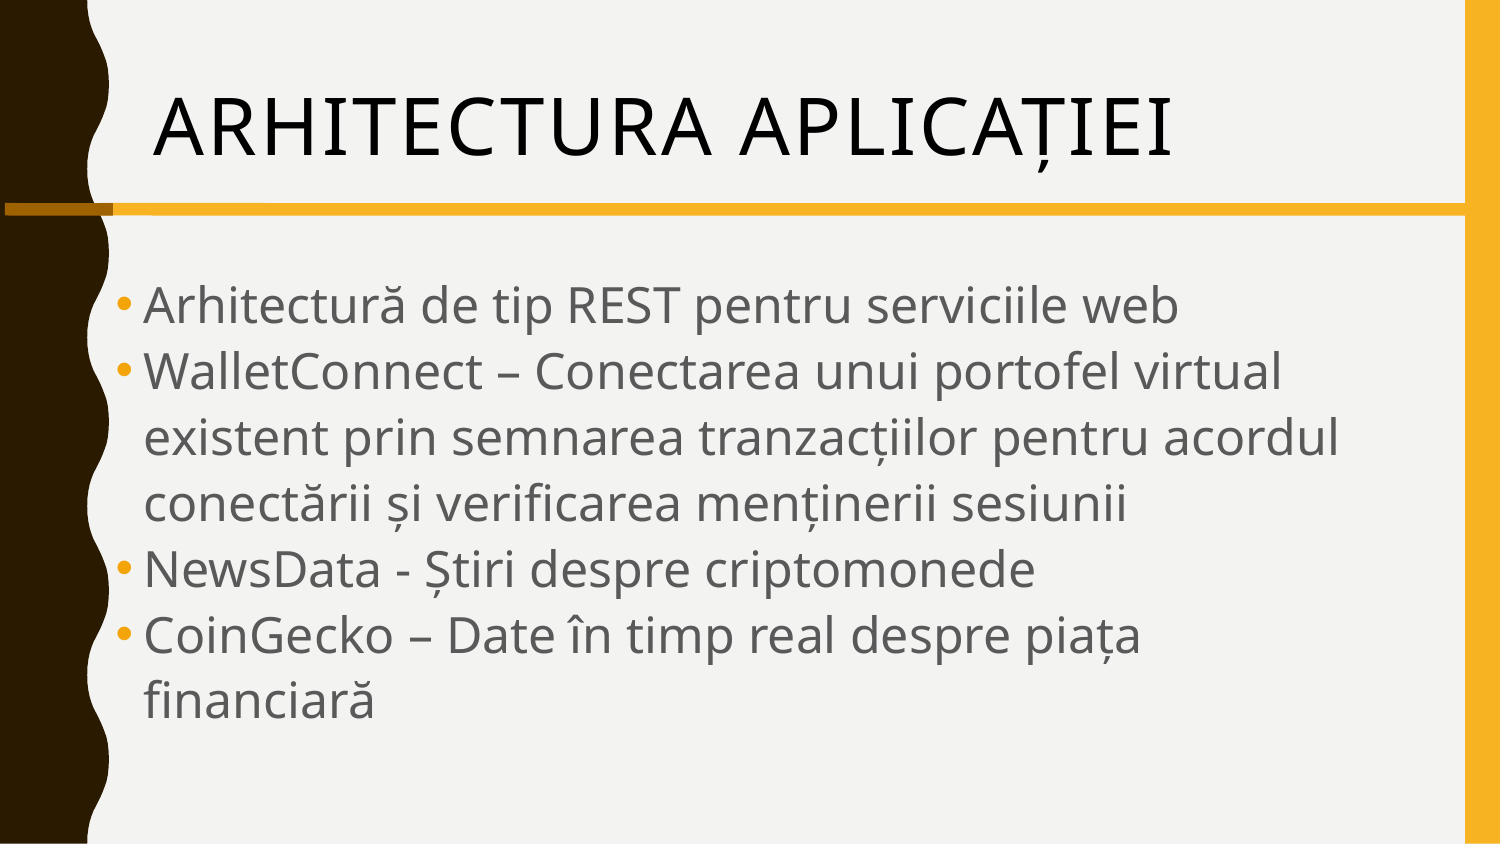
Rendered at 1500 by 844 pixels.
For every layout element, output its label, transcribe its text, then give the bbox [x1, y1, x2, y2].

list Arhitectură de tip REST pentru serviciile web WalletConnect – Conectarea unui portofel virtual existent prin semnarea tranzacțiilor pentru acordul conectării și verificarea menținerii sesiunii NewsData - Știri despre criptomonede CoinGecko – Date în timp real despre piața financiară [100, 252, 1365, 808]
title ARHITECTURA APLICAȚIEI [138, 0, 1235, 188]
